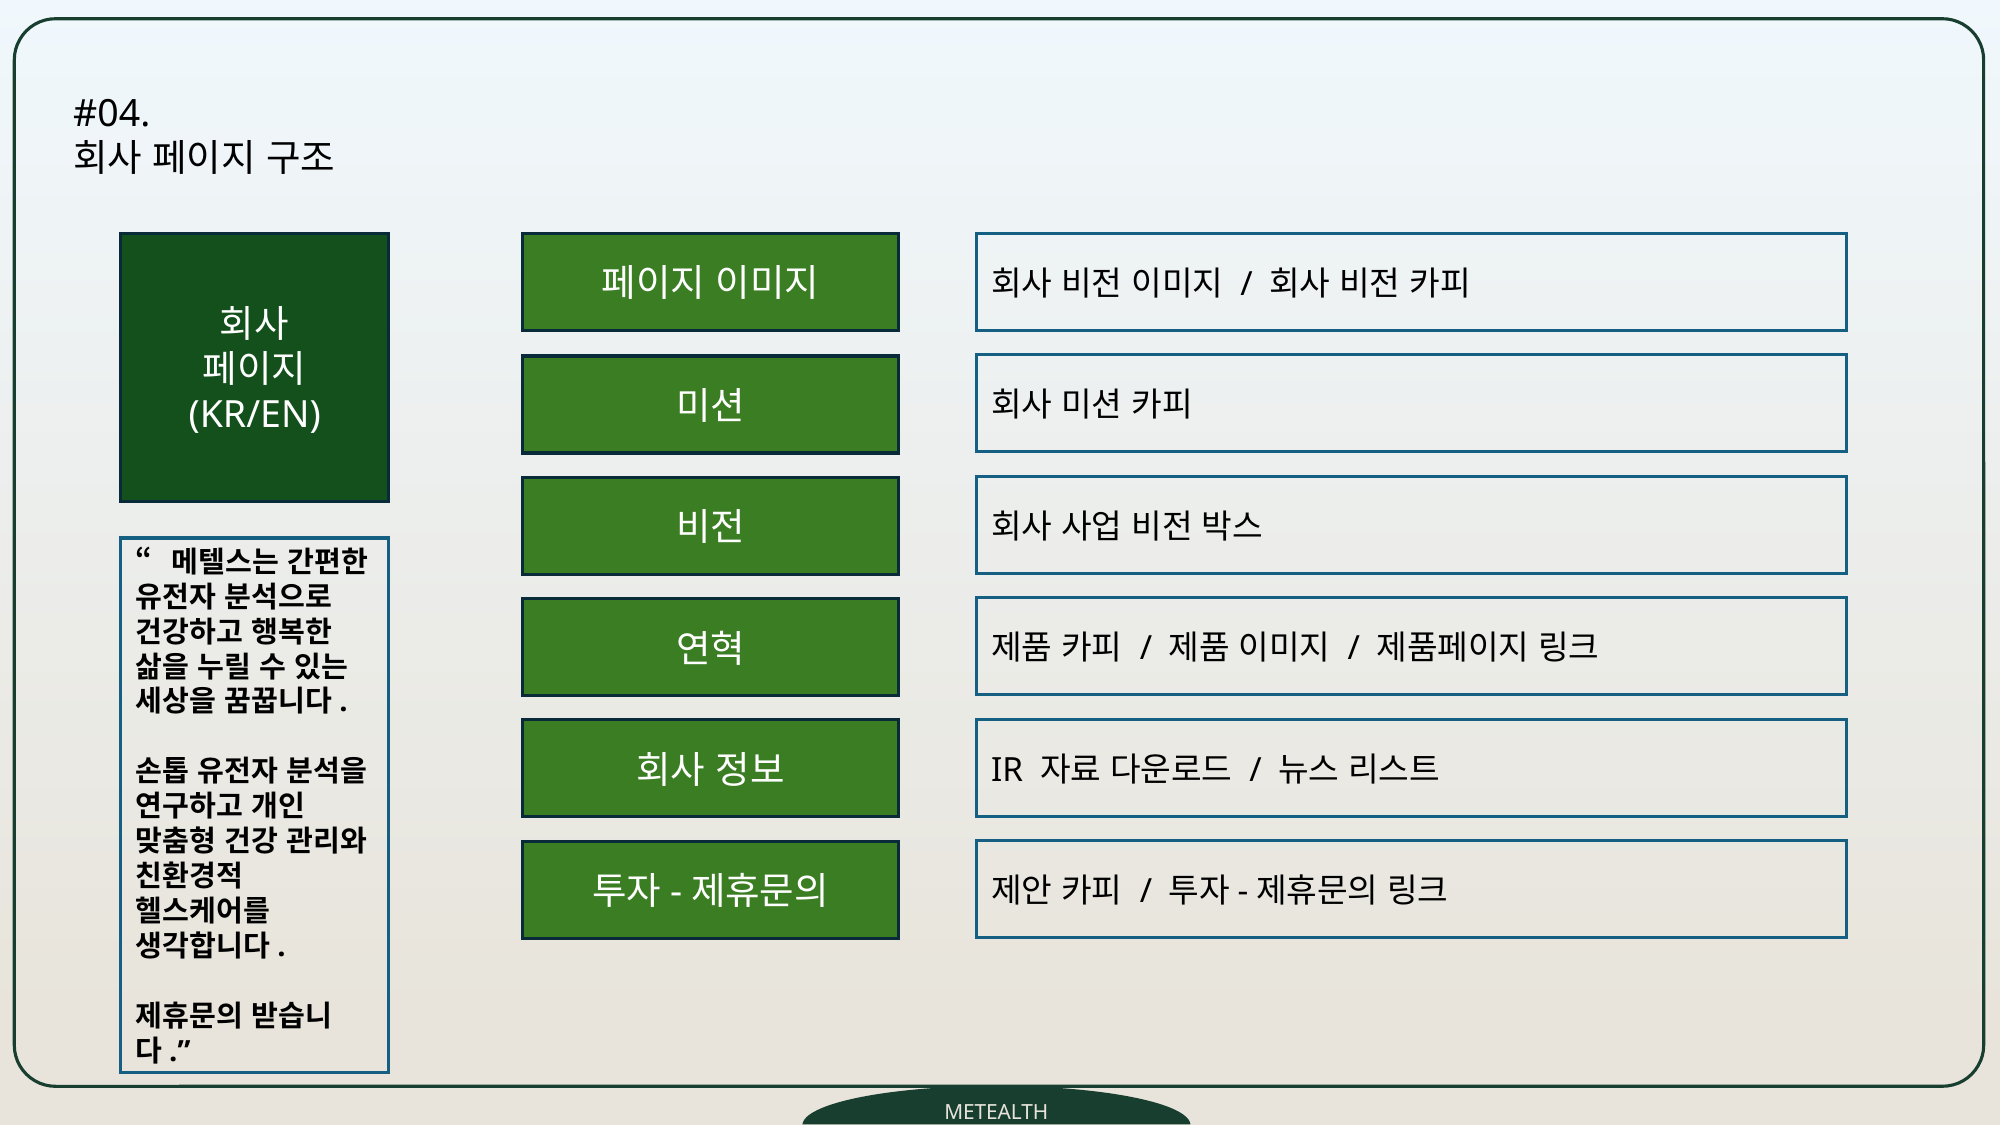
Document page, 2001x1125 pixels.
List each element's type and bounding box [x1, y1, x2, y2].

text_box [801, 1071, 1192, 1125]
text_box [12, 17, 1986, 1088]
